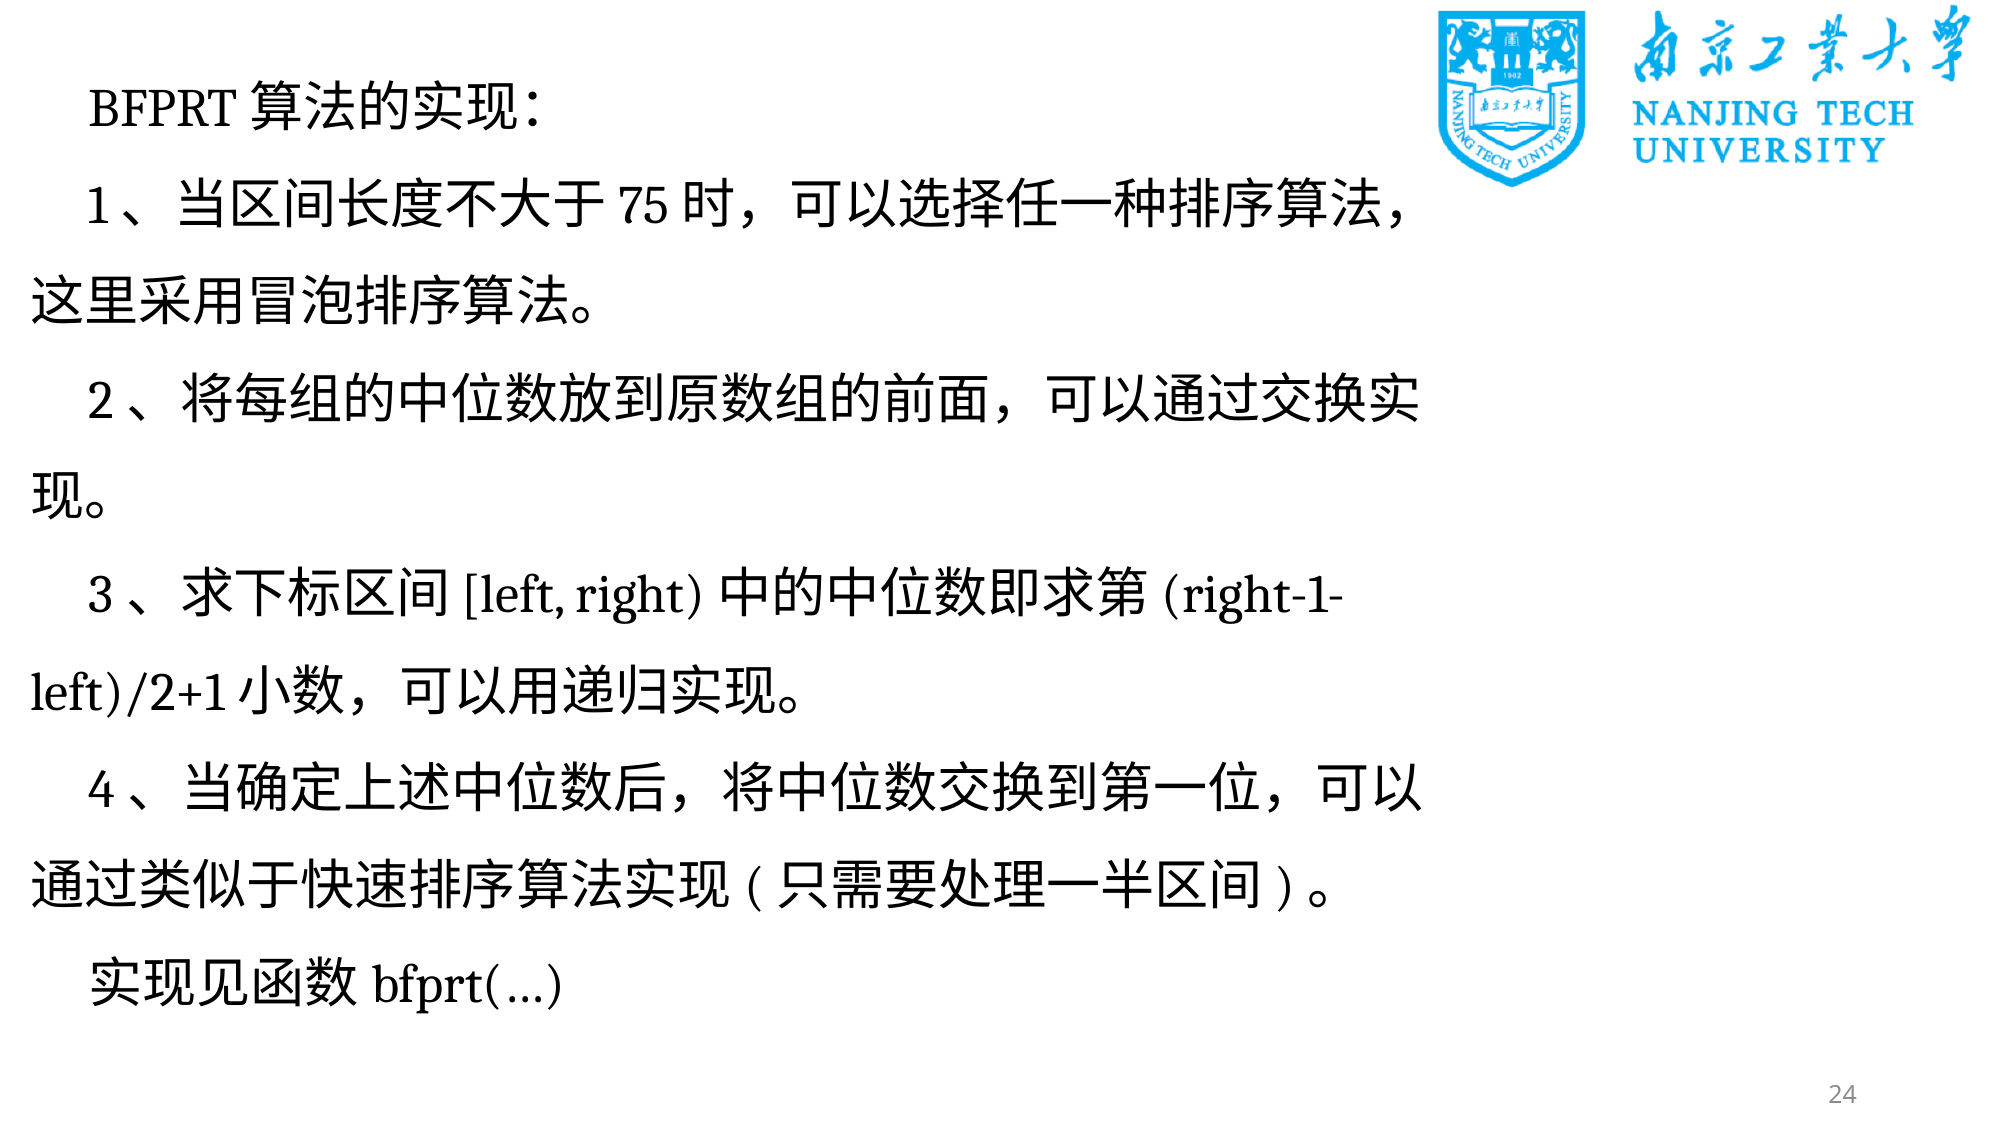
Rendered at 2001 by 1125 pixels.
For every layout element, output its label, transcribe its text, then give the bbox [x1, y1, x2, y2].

picture [1464, 19, 1491, 44]
picture [1454, 39, 1461, 52]
picture [1447, 27, 1578, 178]
picture [1447, 19, 1462, 28]
slide_number 24 [1421, 1066, 1872, 1125]
list BFPRT算法的实现： 1、当区间长度不大于75时，可以选择任一种排序算法，这里采用冒泡排序算法。 2、将每组的中位数放到原数组的前面，可以通过交换实现。 3、求下标区间[left, right)中的中位数即求第(right-1-left)/2+1小数，可以用递归实现。 4、当确定上述中位数后，将中位数交换到第一位，可以通过类似于快速排序算法实现(只需要处理一半区间)。 实现见函数bfprt(…) [15, 32, 1443, 1064]
picture [1532, 19, 1566, 42]
picture [1570, 19, 1578, 26]
picture [1509, 33, 1516, 45]
picture [1515, 55, 1521, 68]
picture [1434, 0, 2001, 191]
picture [1543, 30, 1549, 39]
picture [1504, 55, 1508, 68]
picture [1562, 40, 1570, 51]
picture [1495, 19, 1529, 26]
picture [1483, 130, 1541, 145]
picture [1553, 30, 1560, 36]
